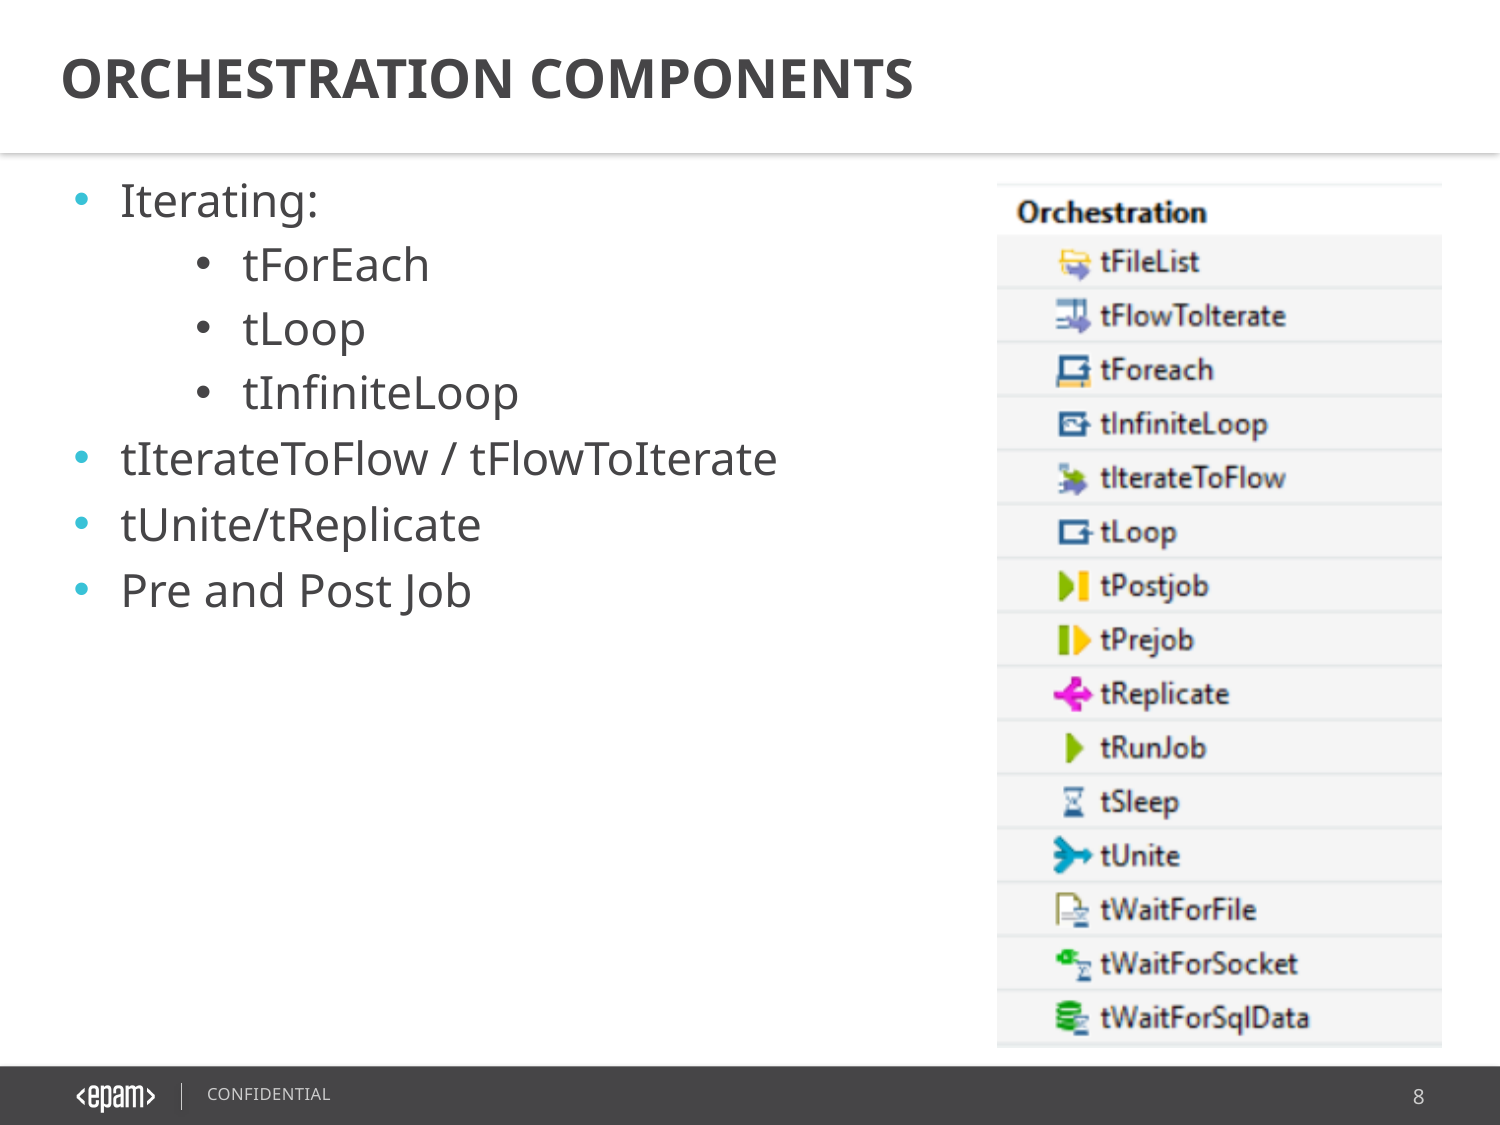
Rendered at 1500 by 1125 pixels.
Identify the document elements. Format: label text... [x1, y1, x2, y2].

picture [76, 1085, 155, 1113]
list Iterating: tForEach tLoop tInfiniteLoop tIterateToFlow / tFlowToIterate tUnite/tReplicate Pre and Post Job [58, 161, 998, 1066]
picture [997, 180, 1442, 1049]
list ORCHESTRATION COMPONENTS [0, 0, 1500, 153]
